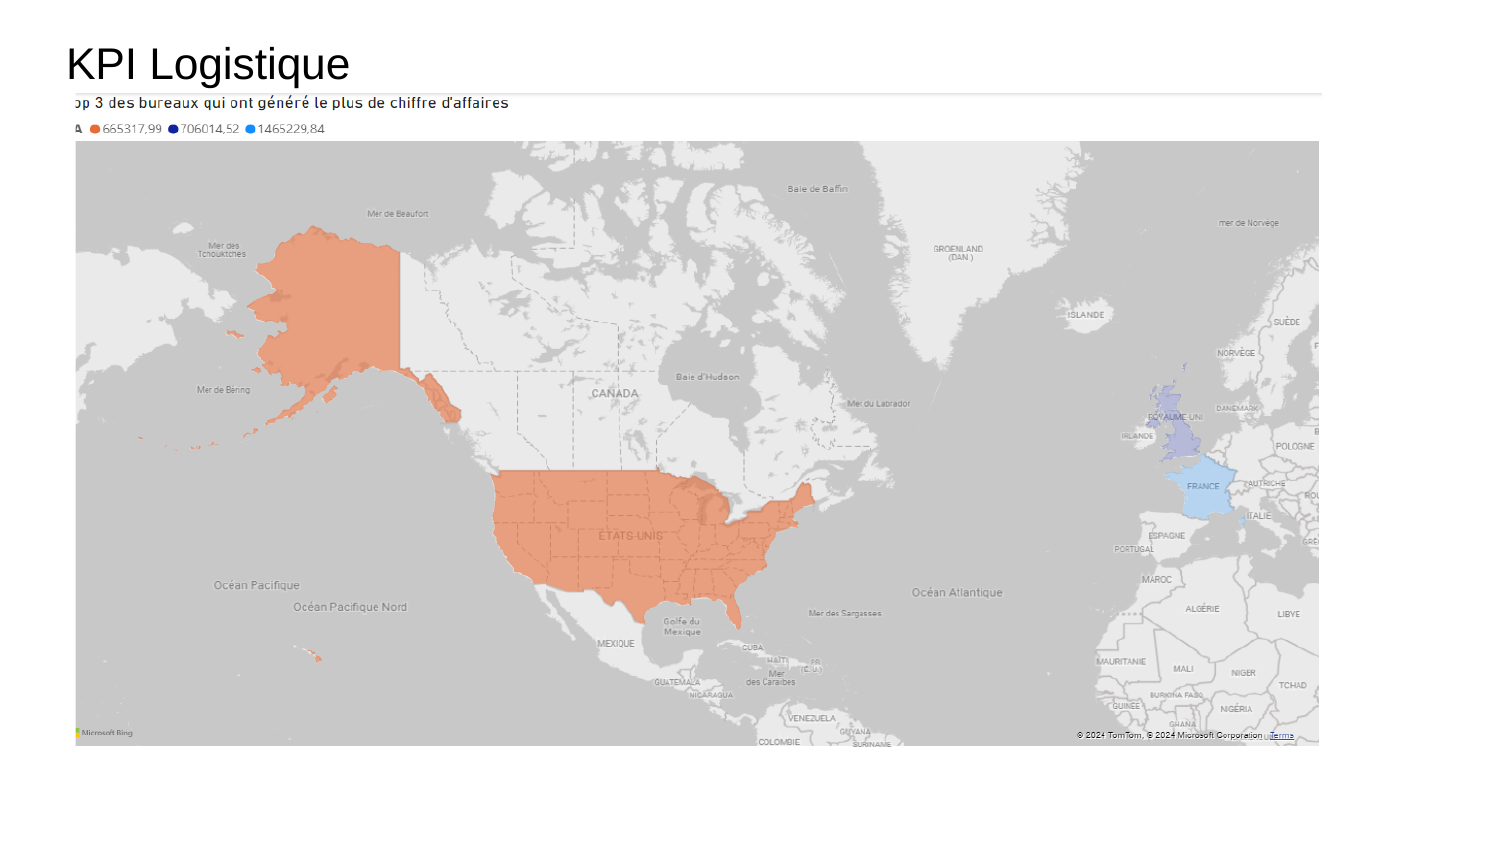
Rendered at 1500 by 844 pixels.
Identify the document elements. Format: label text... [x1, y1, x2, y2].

title KPI Logistique [51, 20, 1449, 104]
picture [75, 93, 1335, 751]
